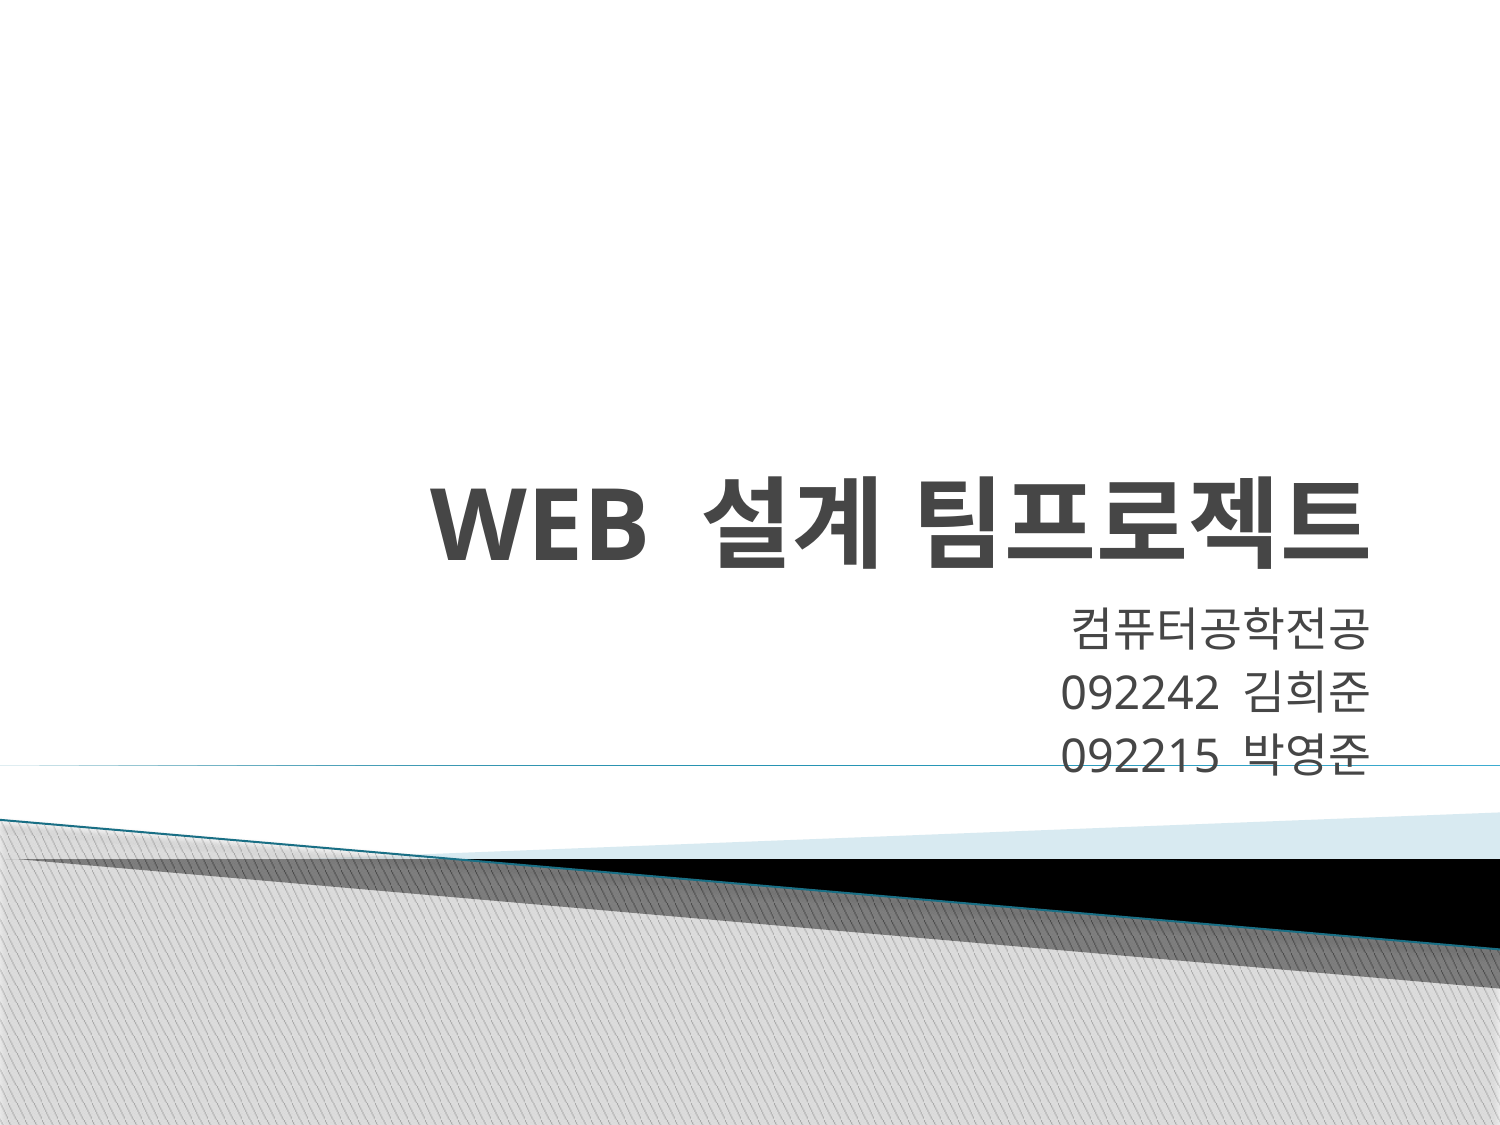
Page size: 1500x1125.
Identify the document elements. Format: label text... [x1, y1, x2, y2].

subtitle 컴퓨터공학전공 092242 김희준 092215 박영준 [112, 592, 1388, 790]
picture [5, 859, 1500, 989]
title WEB 설계 팀프로젝트 [112, 287, 1388, 588]
